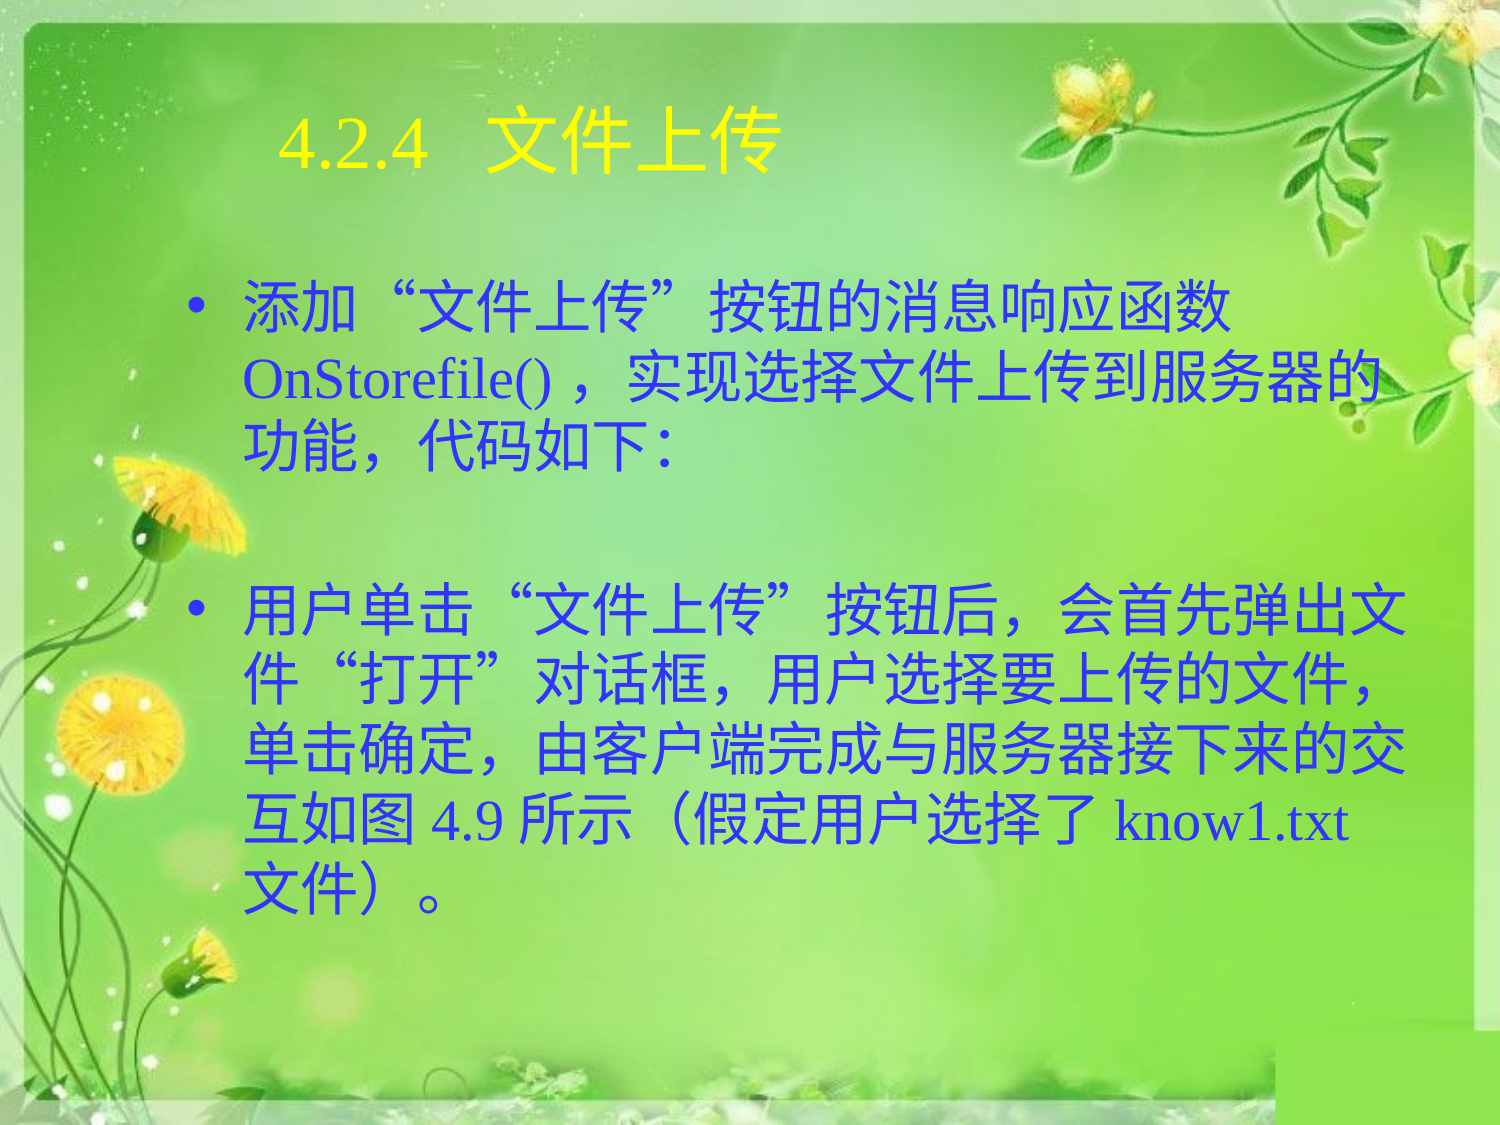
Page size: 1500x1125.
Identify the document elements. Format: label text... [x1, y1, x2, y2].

list 添加“文件上传”按钮的消息响应函数OnStorefile()，实现选择文件上传到服务器的功能，代码如下： 用户单击“文件上传”按钮后，会首先弹出文件“打开”对话框，用户选择要上传的文件，单击确定，由客户端完成与服务器接下来的交互如图4.9所示（假定用户选择了know1.txt文件）。 [171, 262, 1425, 1071]
title 4.2.4 文件上传 [29, 45, 1034, 233]
picture [0, 0, 1500, 1125]
